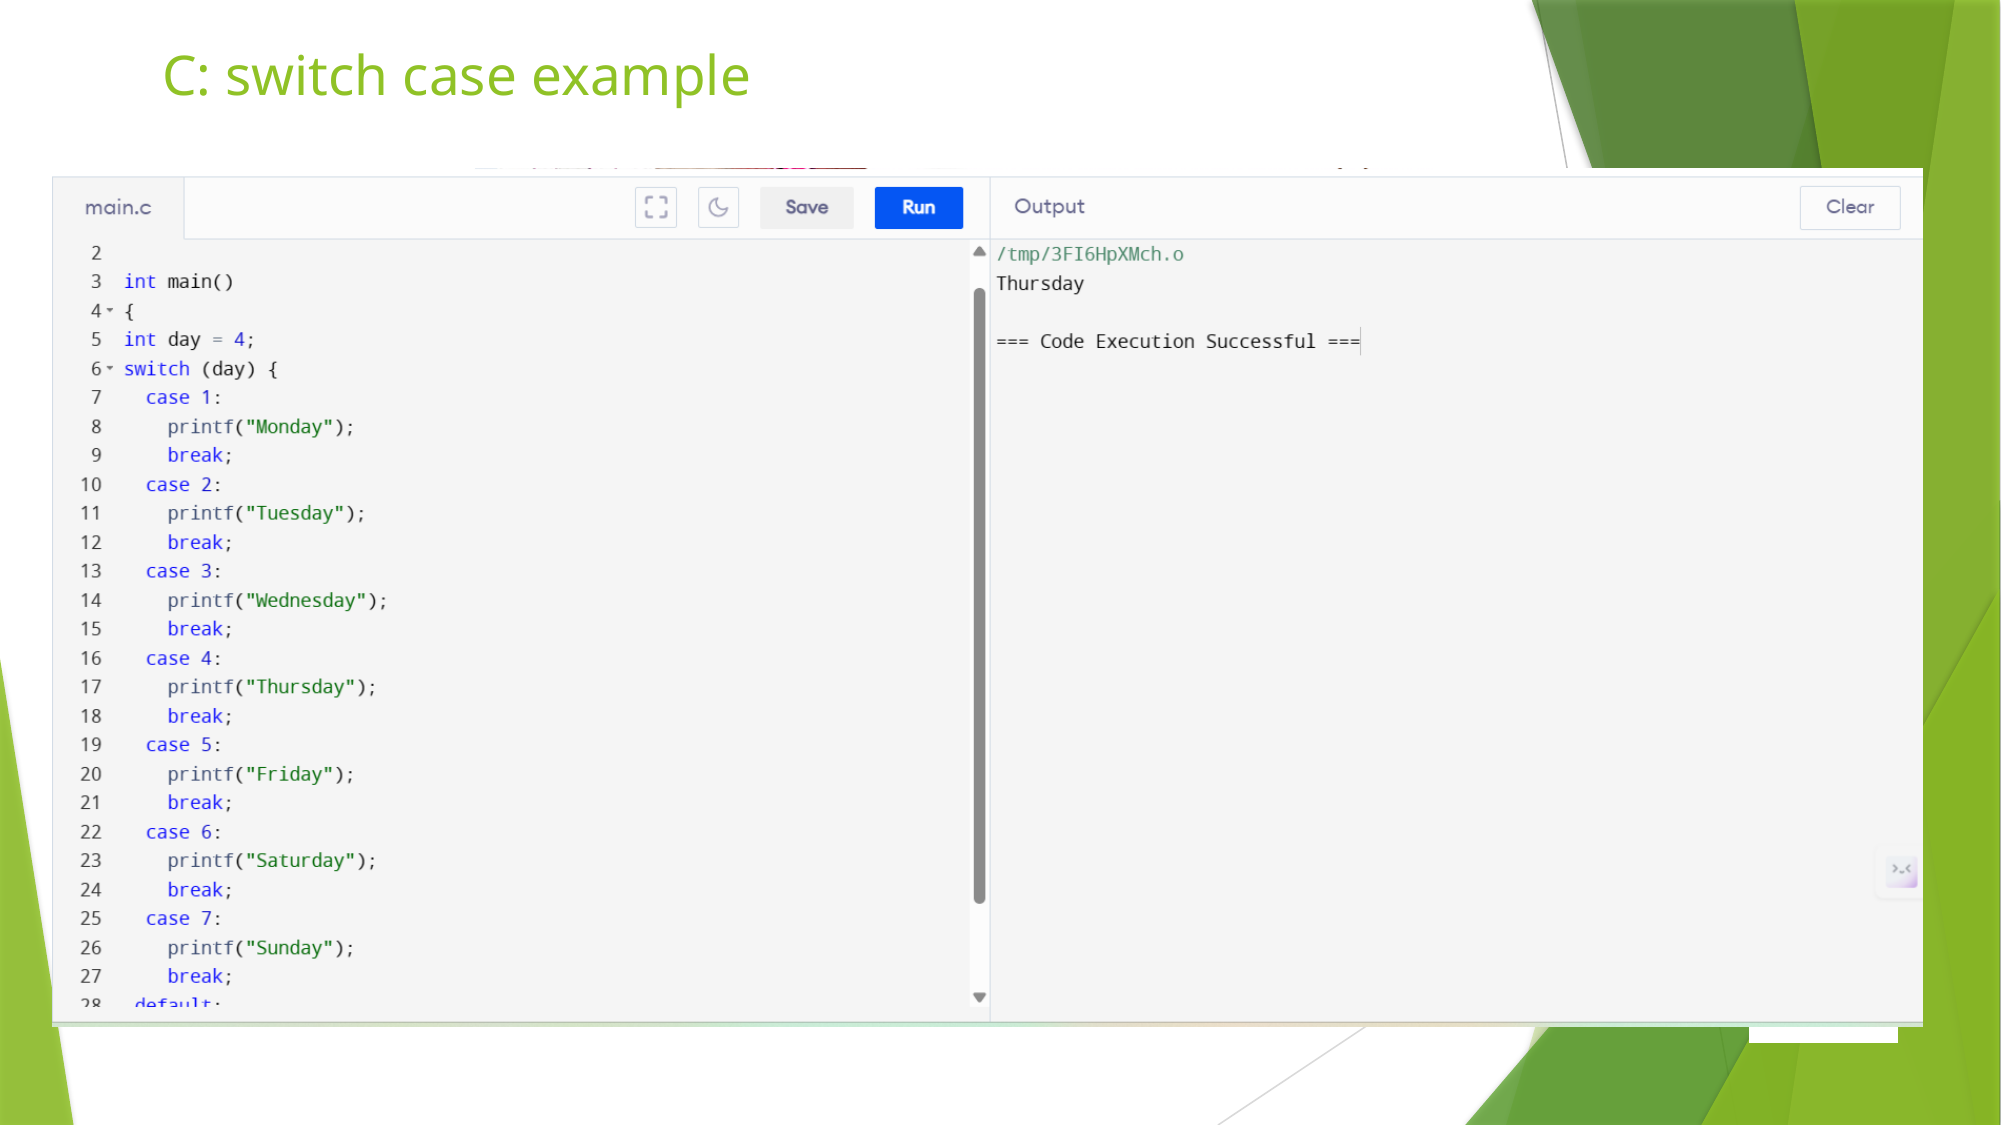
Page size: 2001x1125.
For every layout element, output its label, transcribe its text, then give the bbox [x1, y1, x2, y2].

title C: switch case example [147, 32, 1547, 114]
picture [1749, 1028, 1898, 1043]
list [51, 167, 1924, 1028]
